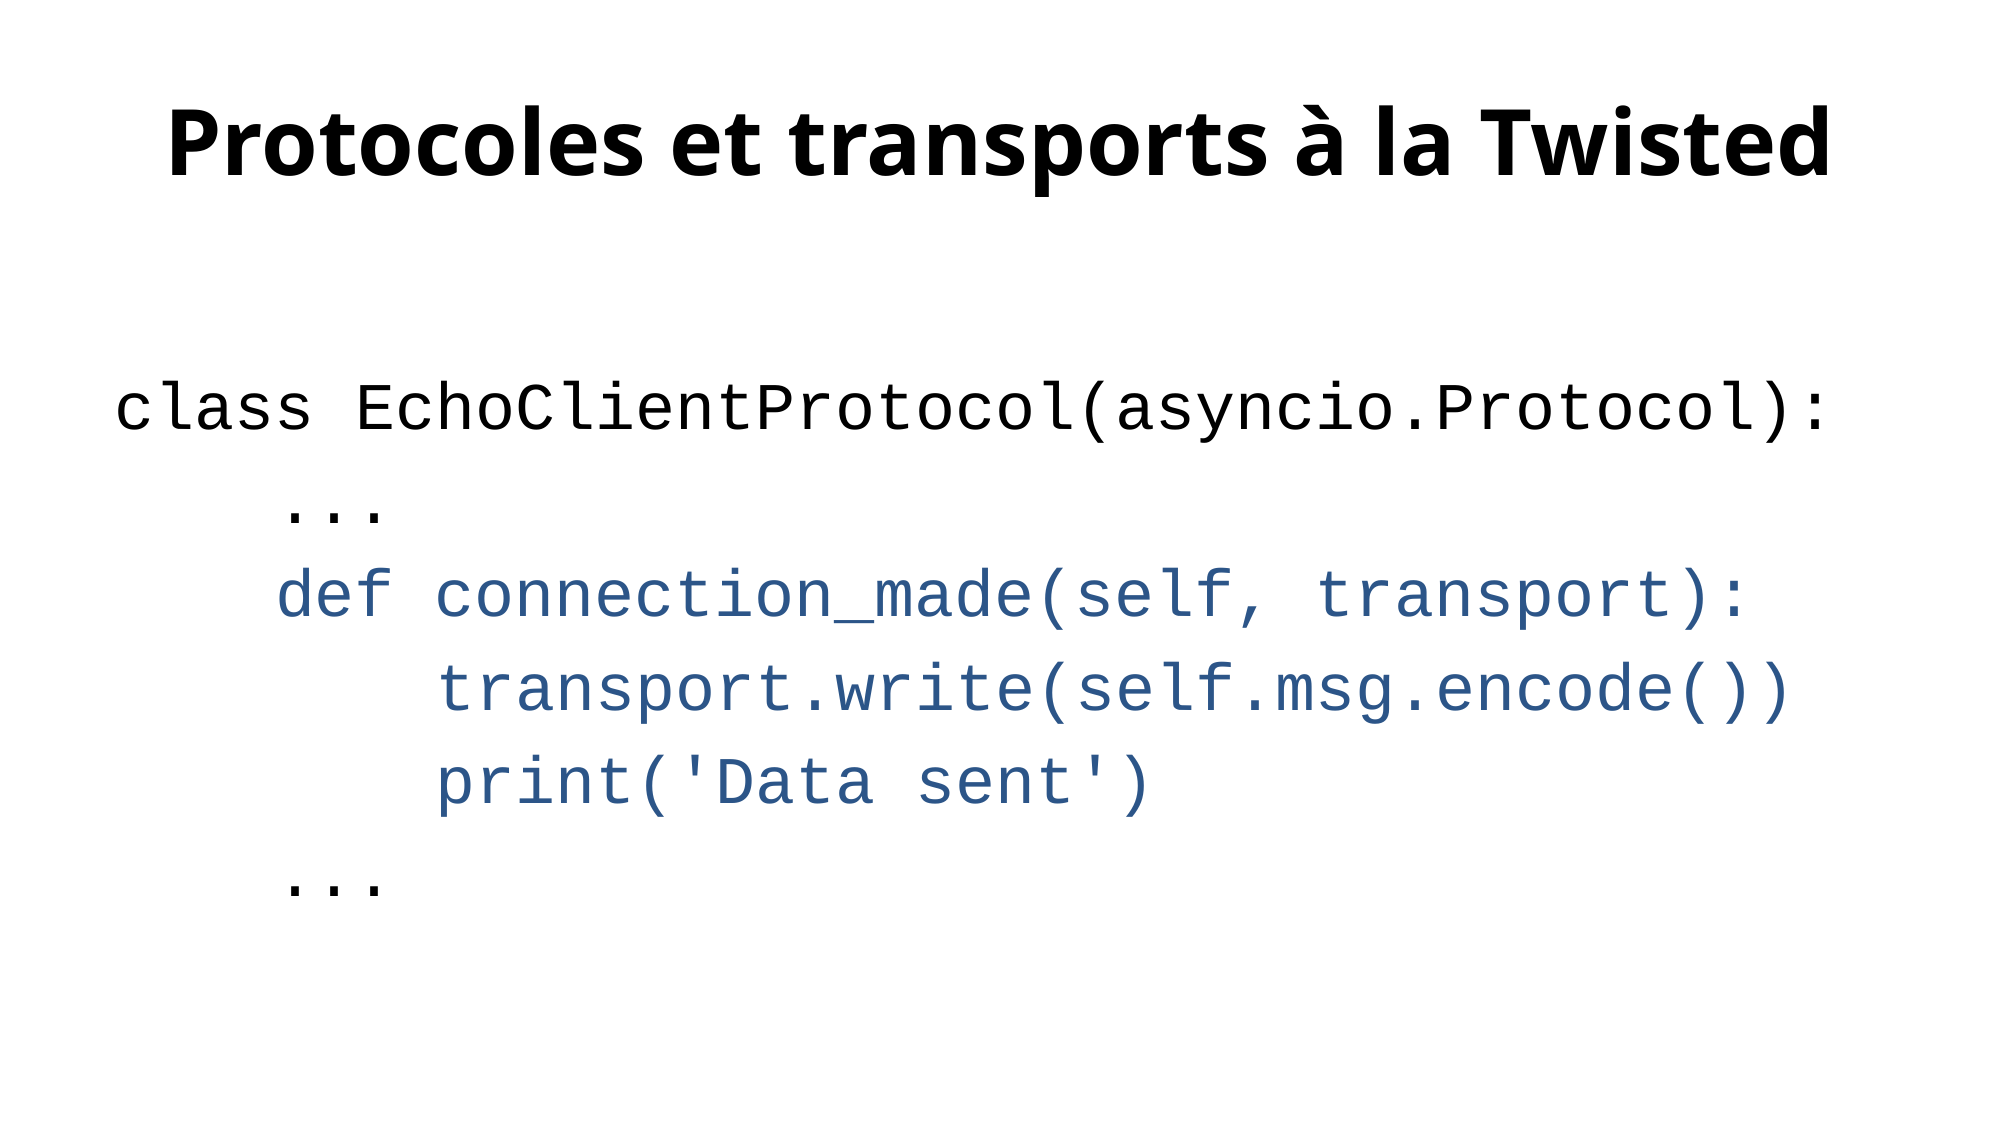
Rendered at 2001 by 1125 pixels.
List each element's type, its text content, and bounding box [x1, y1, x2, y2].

title Protocoles et transports à la Twisted [99, 45, 1900, 233]
list class EchoClientProtocol(asyncio.Protocol): ... def connection_made(self, transport): transport.write(self.msg.encode()) print('Data sent') ... [99, 262, 1900, 1005]
